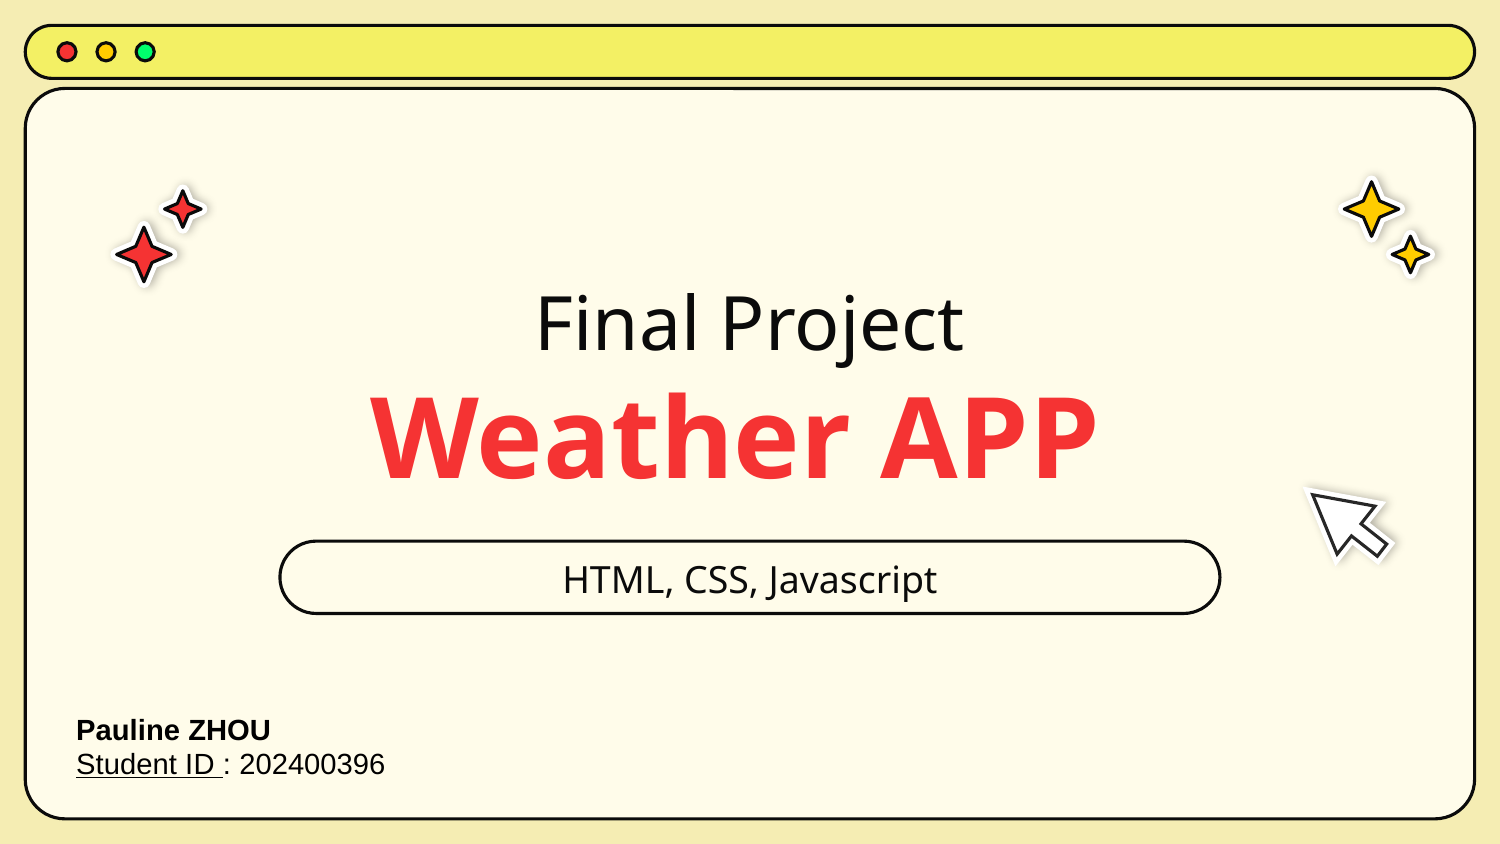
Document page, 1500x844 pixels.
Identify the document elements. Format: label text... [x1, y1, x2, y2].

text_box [116, 190, 202, 283]
text_box [1179, 541, 1220, 614]
subtitle HTML, CSS, Javascript [321, 541, 1179, 614]
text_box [1344, 181, 1430, 274]
text_box Pauline ZHOU Student ID : 202400396 [61, 703, 401, 789]
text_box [1312, 477, 1390, 570]
title Final Project Weather APP [231, 216, 1269, 516]
text_box [279, 541, 321, 614]
